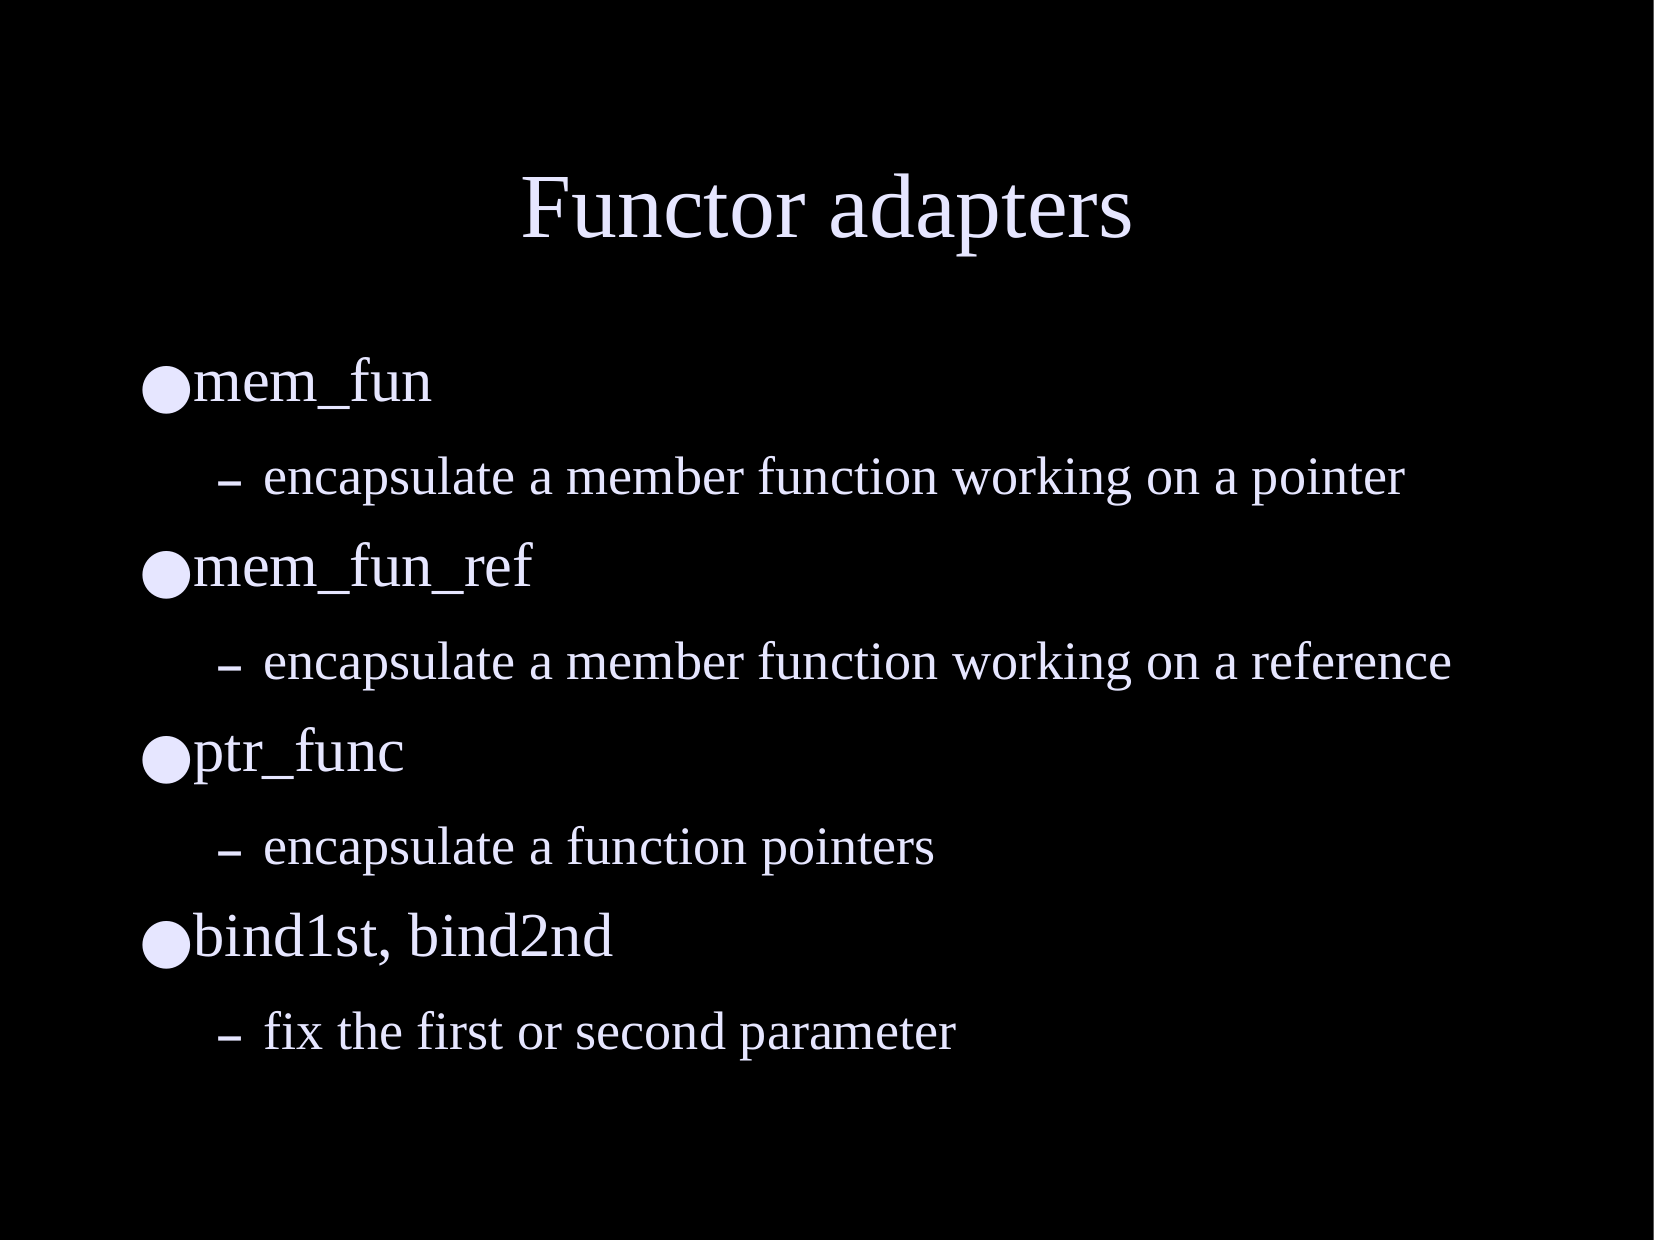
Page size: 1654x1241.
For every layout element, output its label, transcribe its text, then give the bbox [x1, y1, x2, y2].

title Functor adapters [121, 102, 1534, 311]
list mem_fun encapsulate a member function working on a pointer mem_fun_ref encapsulate a member function working on a reference ptr_func encapsulate a function pointers bind1st, bind2nd fix the first or second parameter [121, 344, 1534, 1126]
